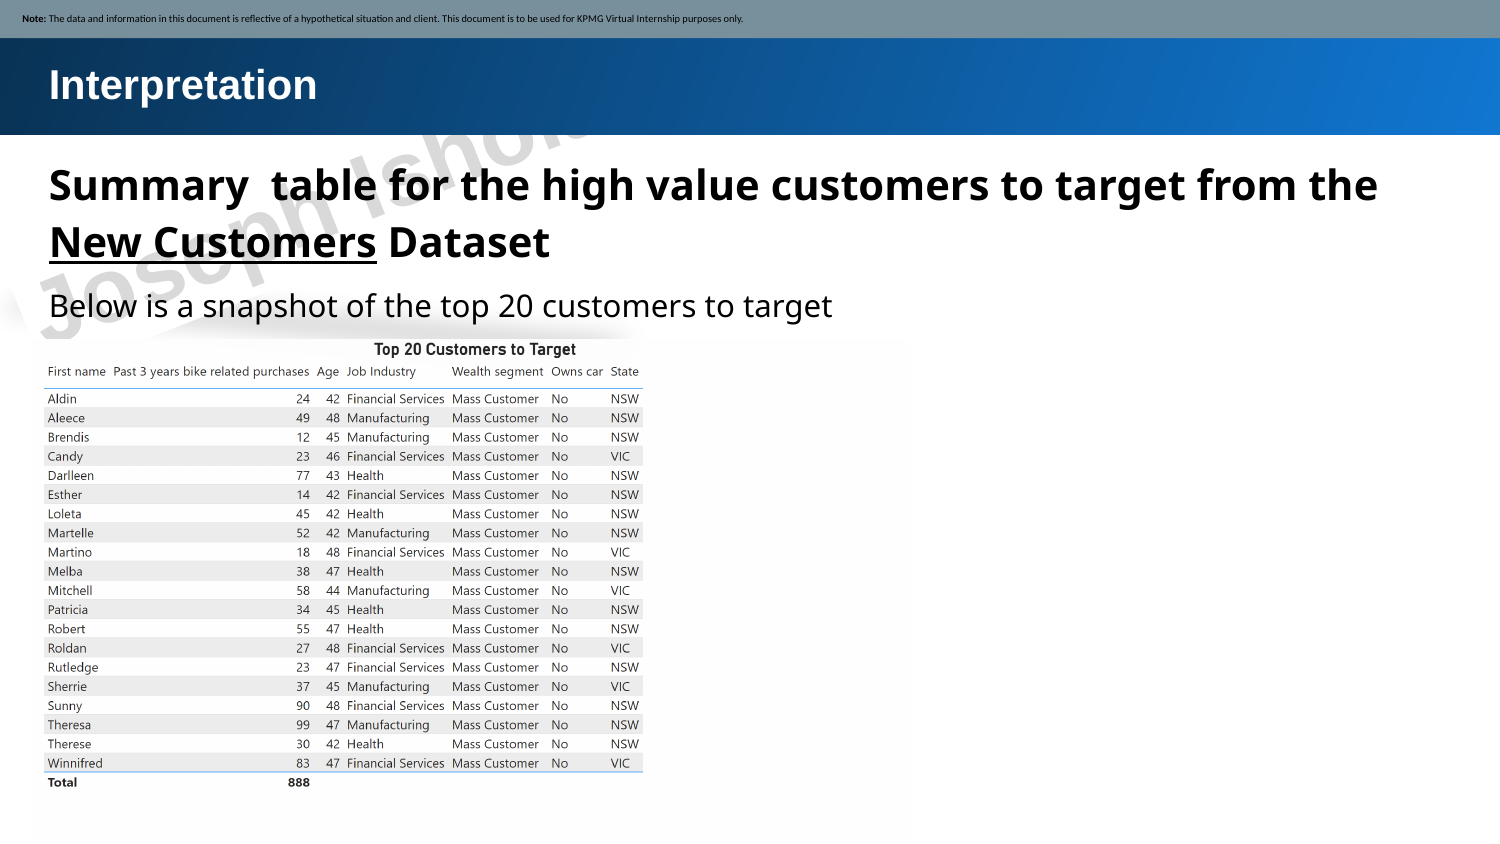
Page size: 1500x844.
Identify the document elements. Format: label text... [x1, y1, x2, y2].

picture [33, 338, 910, 839]
text_box Below is a snapshot of the top 20 customers to target [33, 265, 1105, 339]
text_box Note: The data and information in this document is reflective of a hypothetical situation and client. This document is to be used for KPMG Virtual Internship purposes only. [0, 0, 1500, 39]
text_box Interpretation [33, 43, 1439, 124]
text_box Summary table for the high value customers to target from the New Customers Dataset [33, 136, 1439, 281]
text_box [0, 39, 1500, 135]
